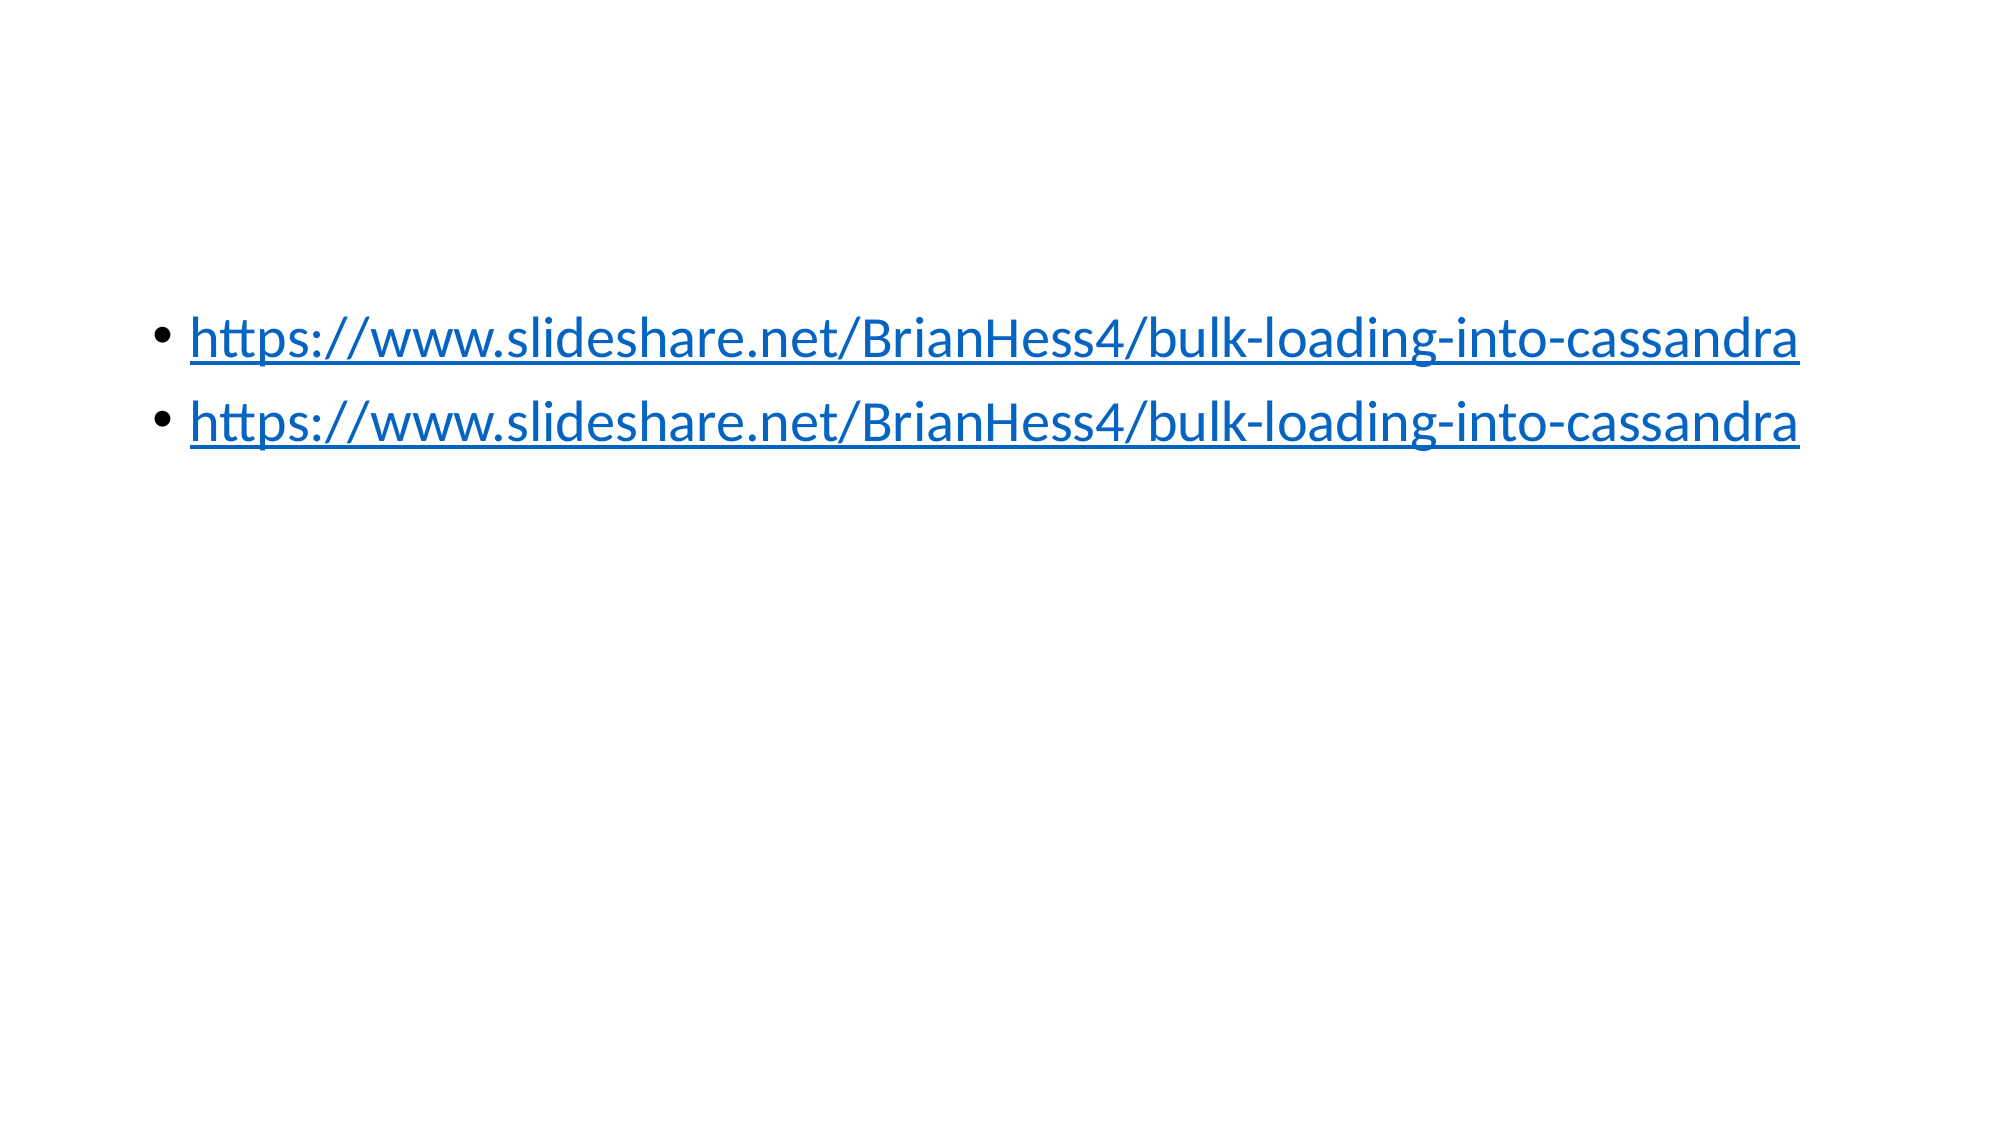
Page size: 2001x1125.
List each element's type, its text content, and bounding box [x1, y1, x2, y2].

list https://www.slideshare.net/BrianHess4/bulk-loading-into-cassandra https://www.slideshare.net/BrianHess4/bulk-loading-into-cassandra [137, 299, 1863, 1014]
